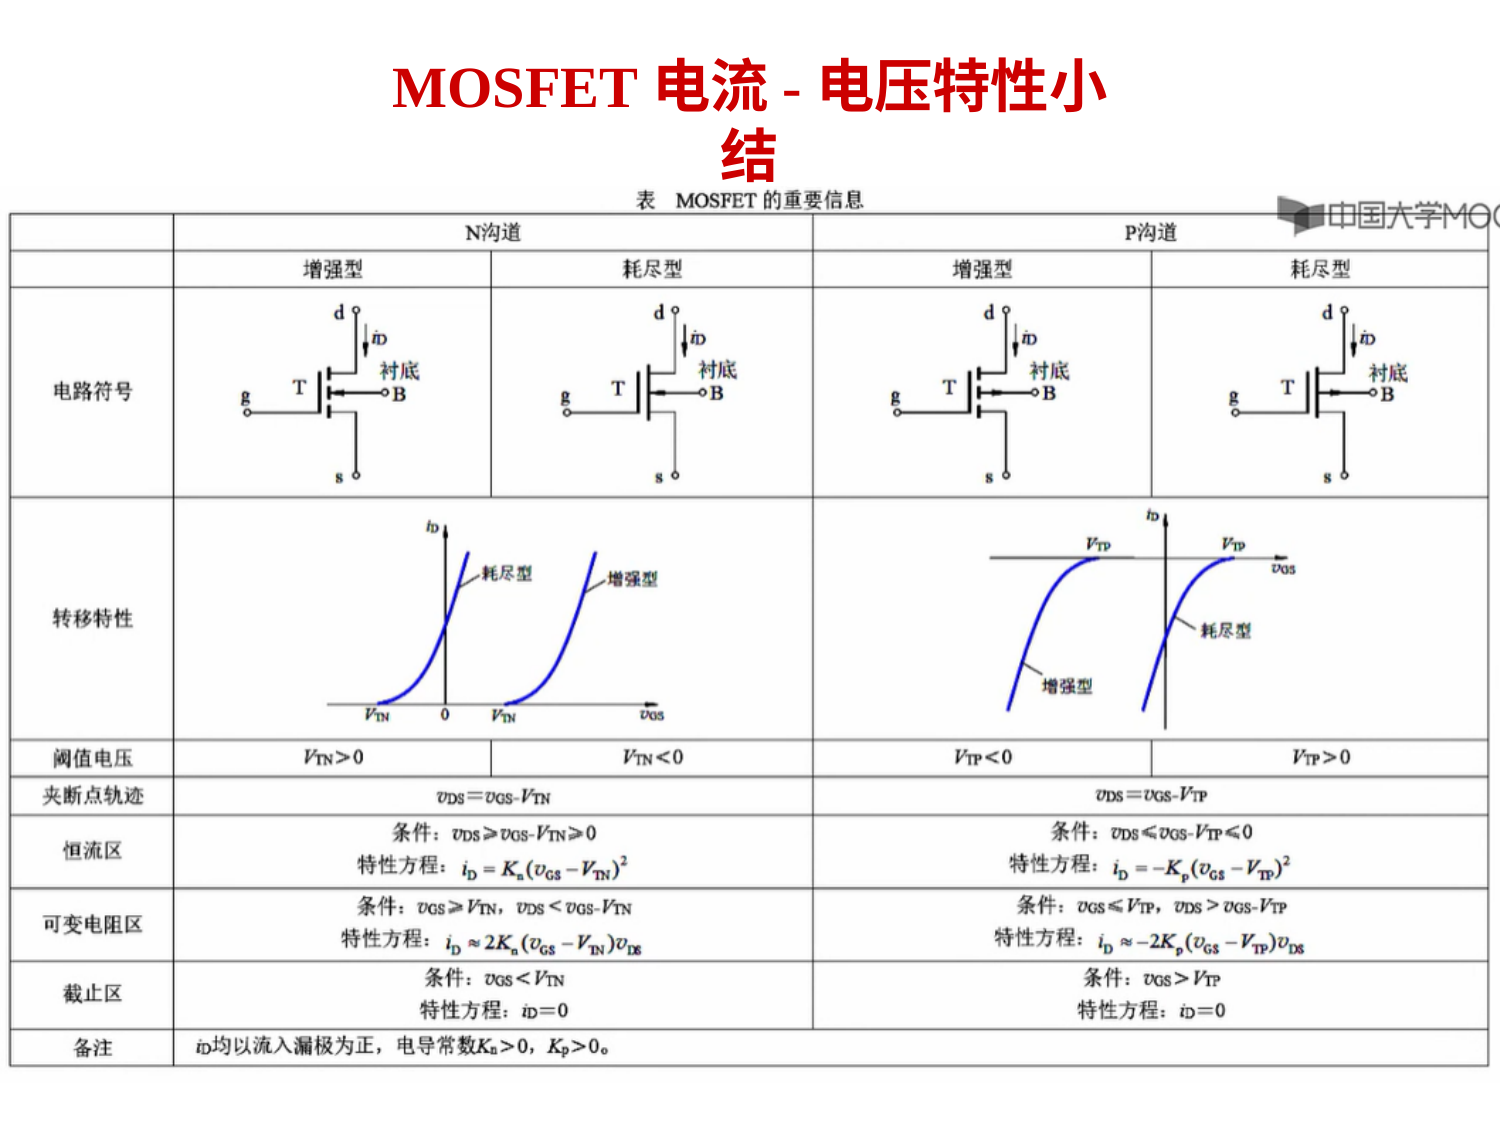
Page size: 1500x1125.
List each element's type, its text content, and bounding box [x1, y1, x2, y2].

text_box MOSFET电流-电压特性小结 [366, 41, 1134, 186]
picture [0, 186, 1500, 1083]
